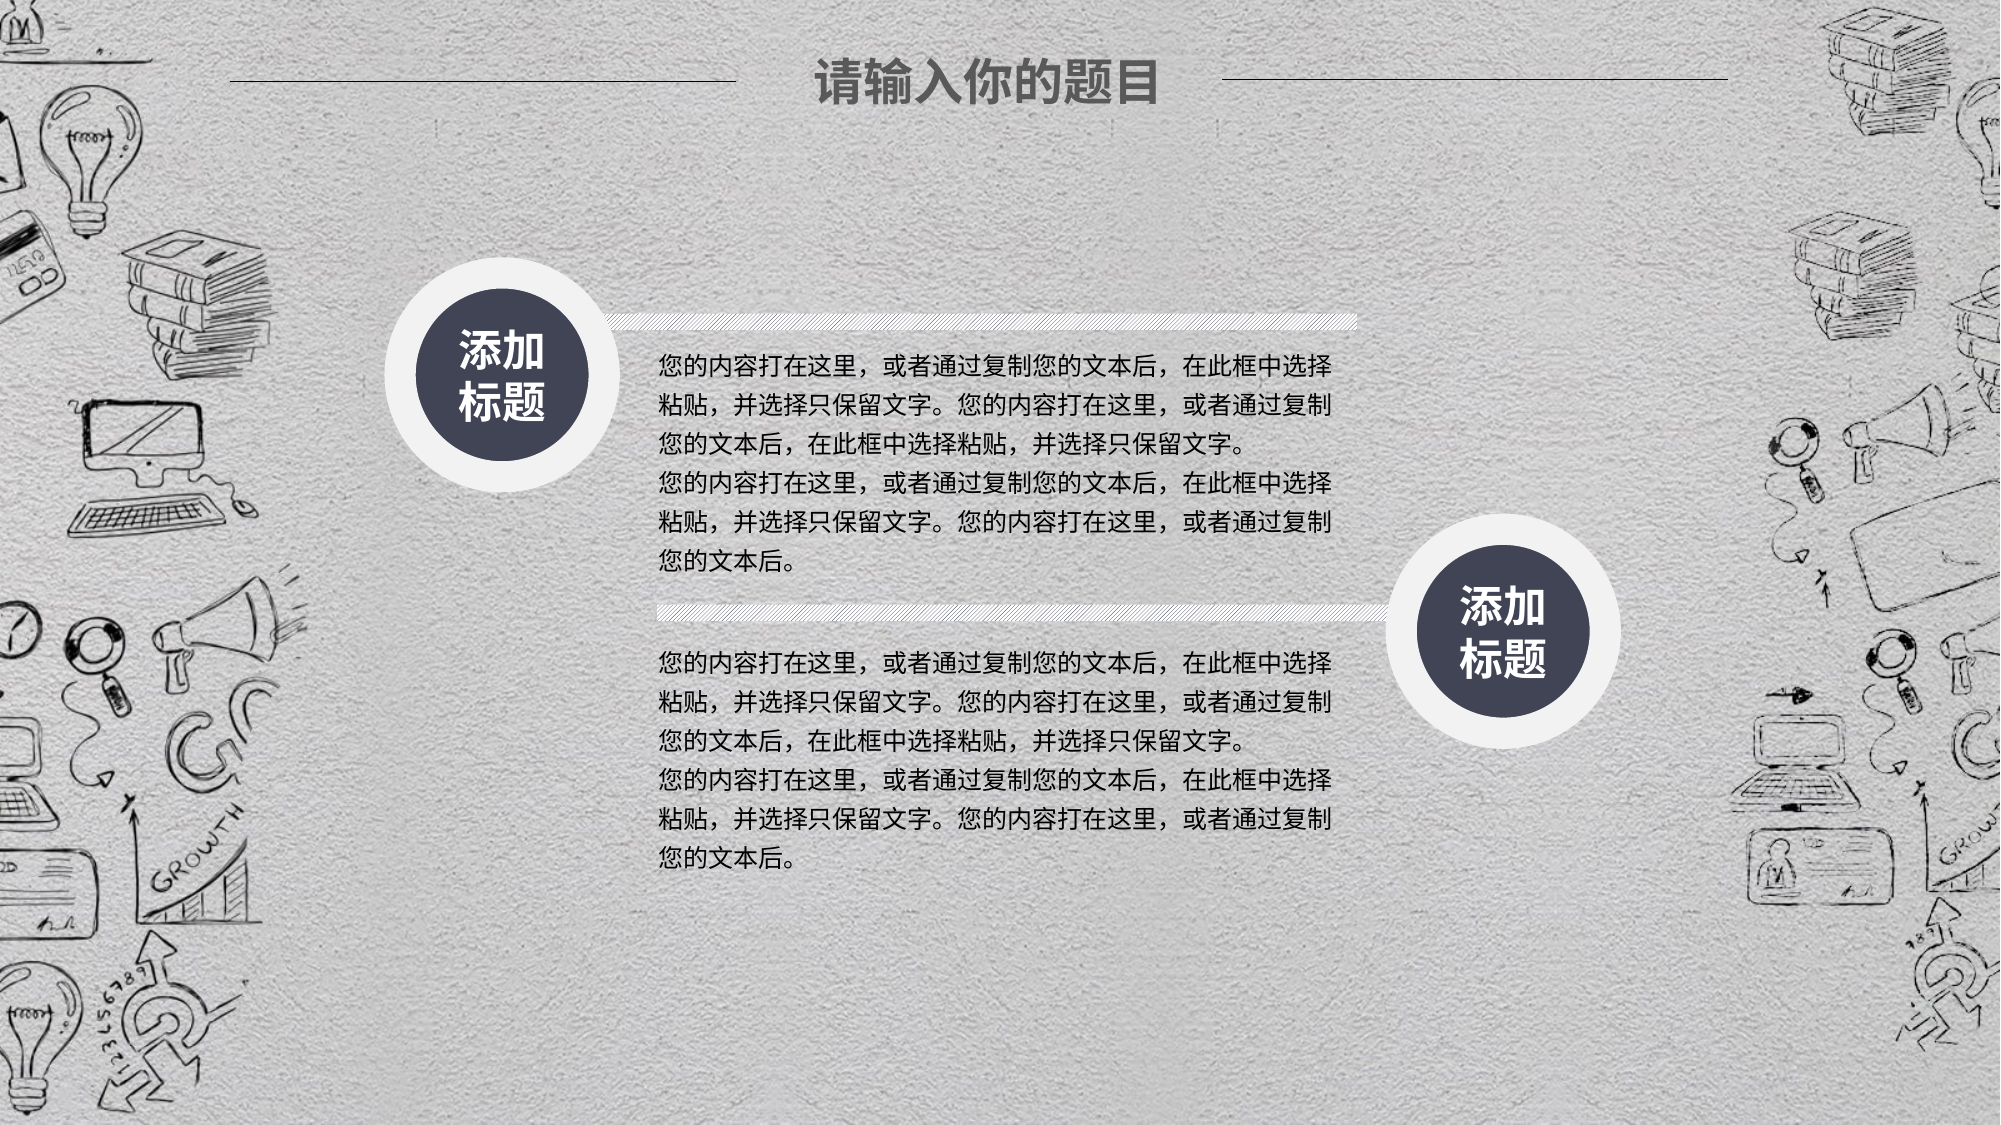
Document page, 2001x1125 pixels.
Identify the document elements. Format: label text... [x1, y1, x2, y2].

text_box 添加标题 [1401, 529, 1606, 734]
picture [0, 0, 2000, 1125]
text_box 您的内容打在这里，或者通过复制您的文本后，在此框中选择粘贴，并选择只保留文字。您的内容打在这里，或者通过复制您的文本后，在此框中选择粘贴，并选择只保留文字。 您的内容打在这里，或者通过复制您的文本后，在此框中选择粘贴，并选择只保留文字。您的内容打在这里，或者通过复制您的文本后。 [643, 631, 1370, 880]
text_box 您的内容打在这里，或者通过复制您的文本后，在此框中选择粘贴，并选择只保留文字。您的内容打在这里，或者通过复制您的文本后，在此框中选择粘贴，并选择只保留文字。 您的内容打在这里，或者通过复制您的文本后，在此框中选择粘贴，并选择只保留文字。您的内容打在这里，或者通过复制您的文本后。 [643, 334, 1370, 583]
text_box 添加标题 [400, 272, 605, 477]
text_box [656, 604, 1404, 622]
text_box [585, 313, 1358, 331]
